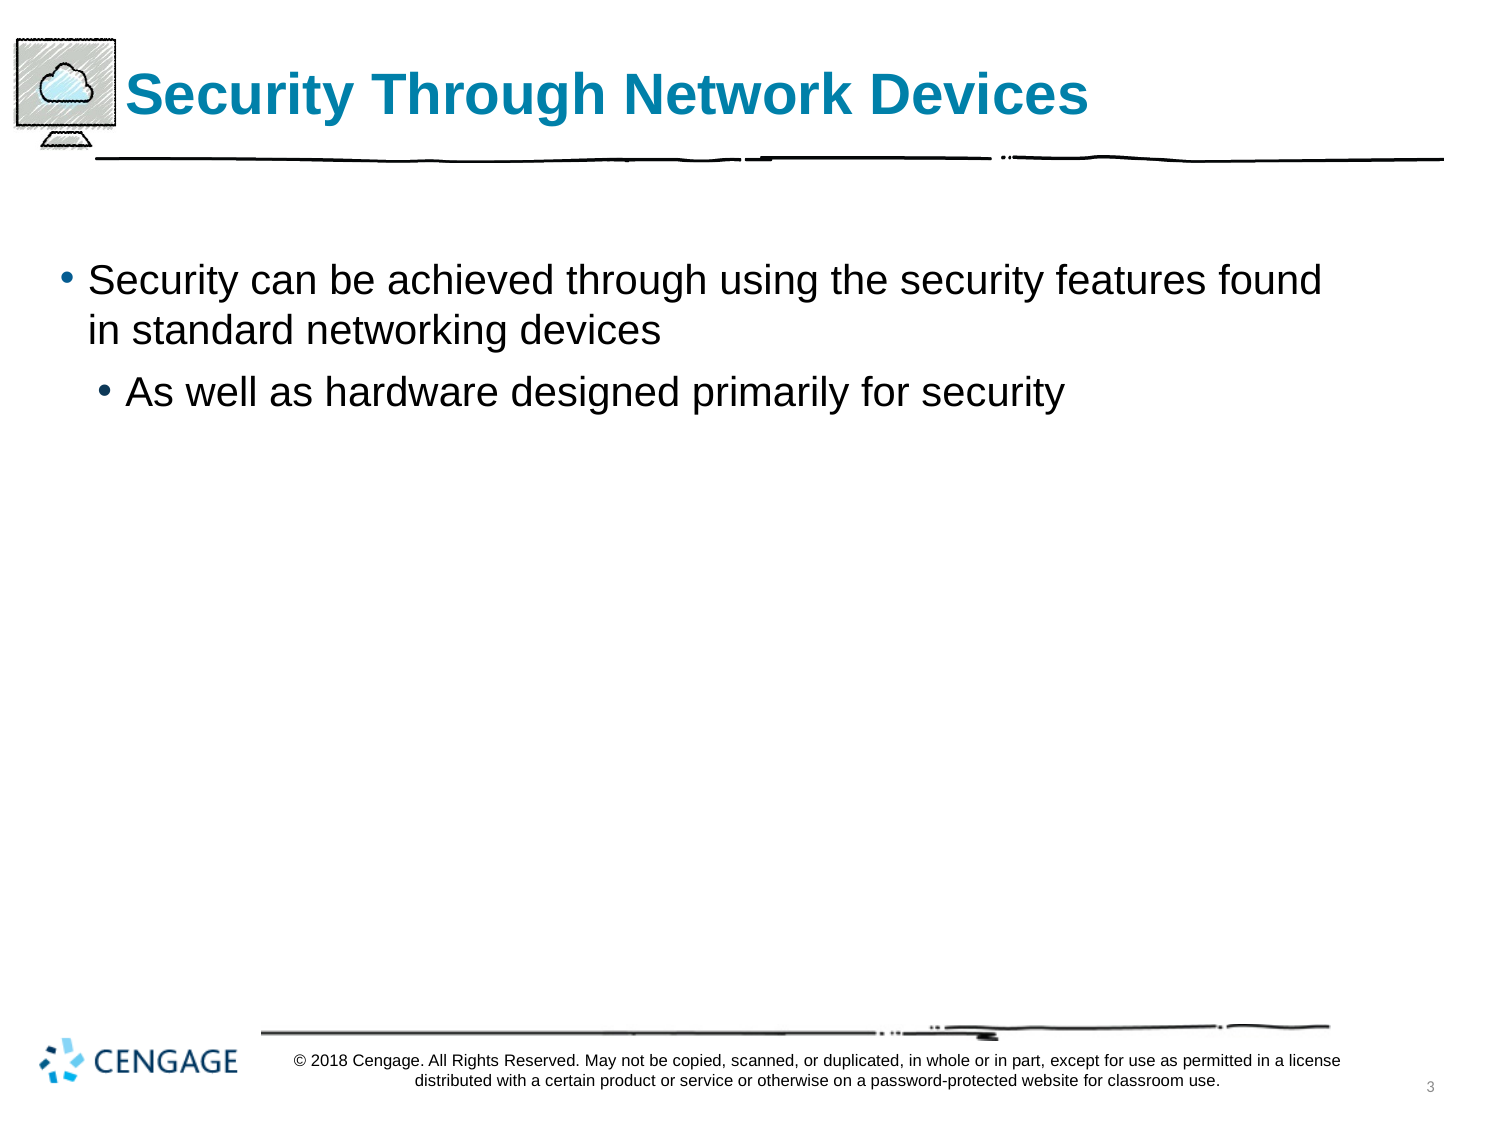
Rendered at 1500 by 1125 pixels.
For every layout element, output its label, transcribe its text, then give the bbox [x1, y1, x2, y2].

picture [261, 1024, 1331, 1041]
list Security can be achieved through using the security features found in standard networking devices As well as hardware designed primarily for security [59, 252, 1350, 417]
picture [95, 155, 1444, 163]
title Security Through Network Devices [125, 55, 1442, 127]
picture [19, 1024, 250, 1096]
picture [13, 36, 117, 151]
footer © 2018 Cengage. All Rights Reserved. May not be copied, scanned, or duplicated, in whole or in part, except for use as permitted in a license distributed with a certain product or service or otherwise on a password-protected website for classroom use. [262, 1050, 1375, 1091]
